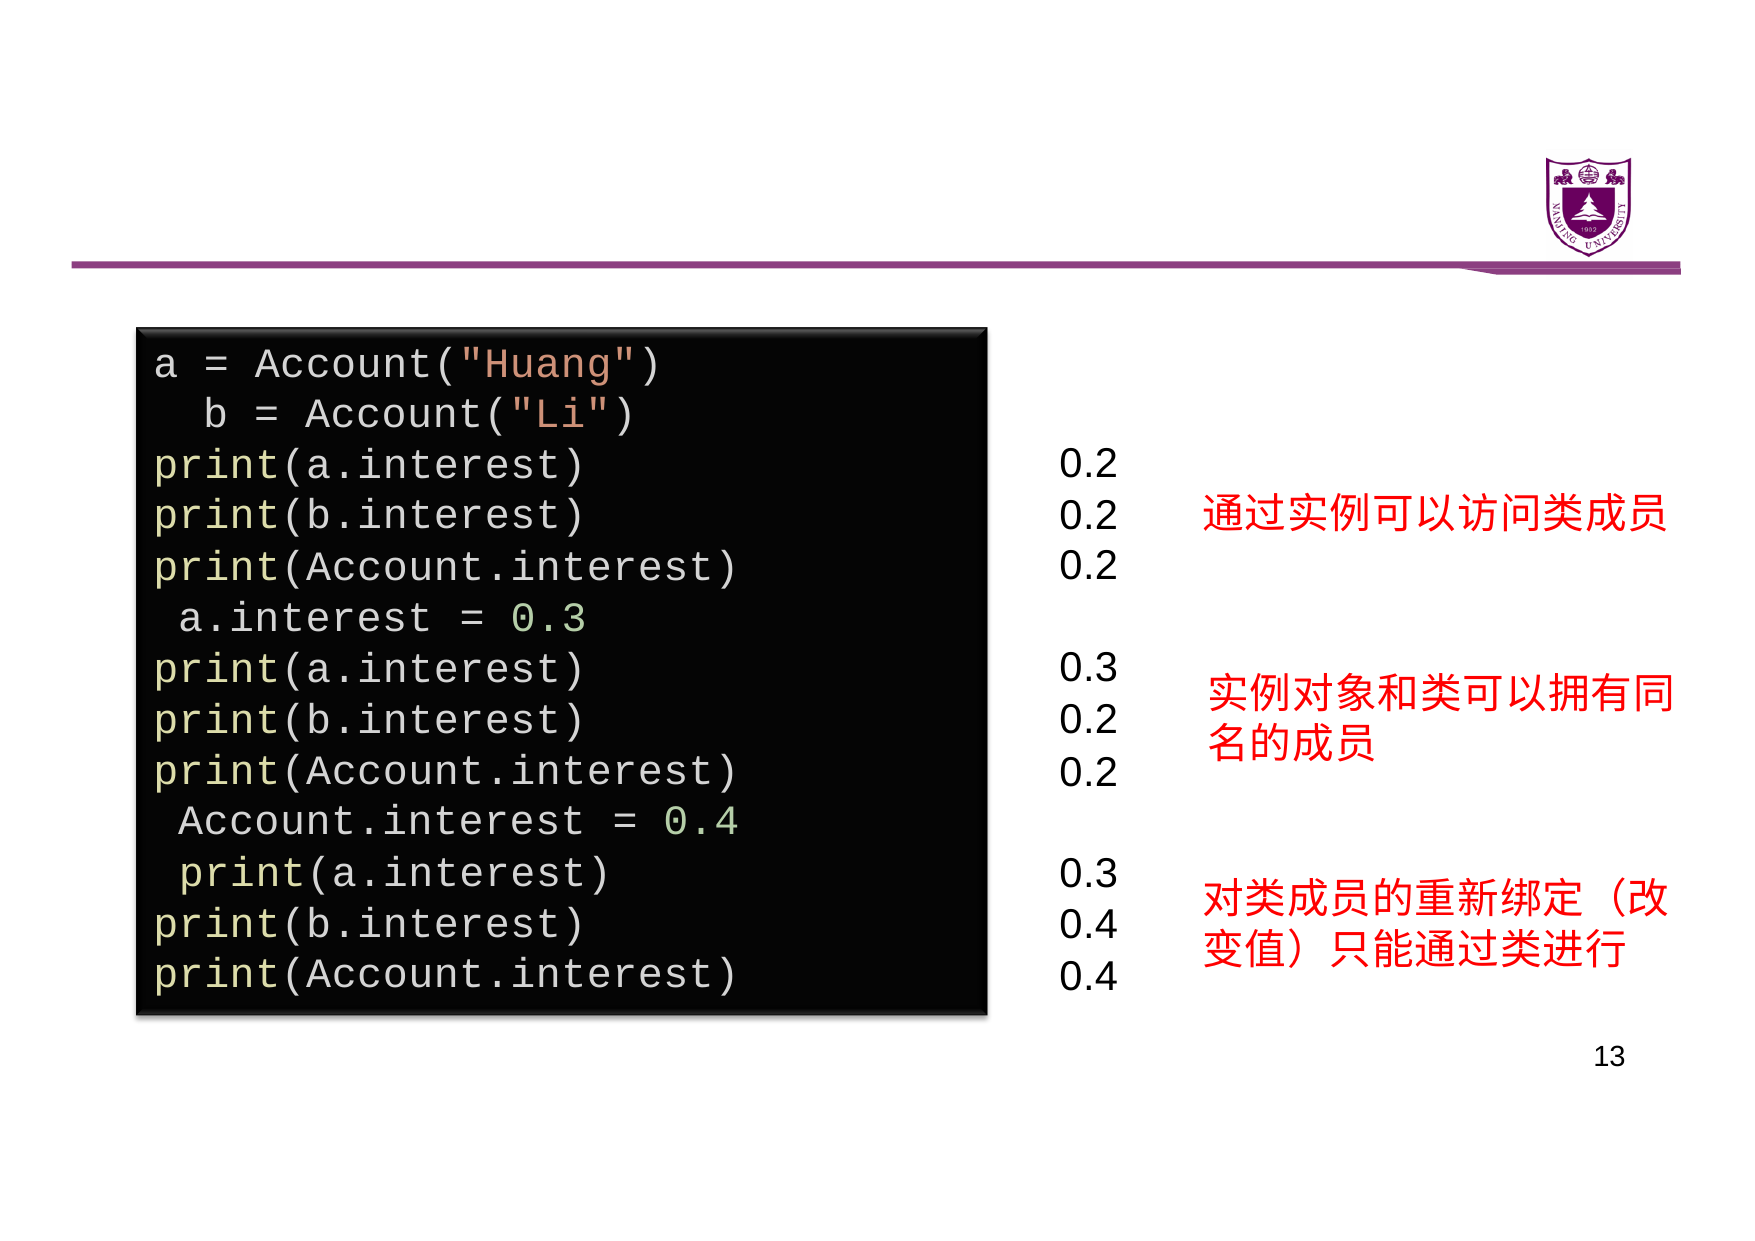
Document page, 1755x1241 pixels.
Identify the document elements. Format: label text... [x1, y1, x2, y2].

picture [1546, 275, 1633, 280]
text_box 通过实例可以访问类成员 [1200, 484, 1716, 537]
picture [118, 318, 997, 1043]
slide_number 13 [1587, 1038, 1634, 1241]
picture [1546, 149, 1633, 261]
text_box 实例对象和类可以拥有同名的成员 [1205, 665, 1678, 768]
text_box 对类成员的重新绑定（改变值）只能通过类进行 [1200, 870, 1673, 973]
text_box 0.3 0.2 0.2 [1057, 637, 1121, 795]
text_box 0.2 0.2 0.2 [1057, 433, 1121, 588]
text_box 0.3 0.4 0.4 [1057, 844, 1121, 999]
